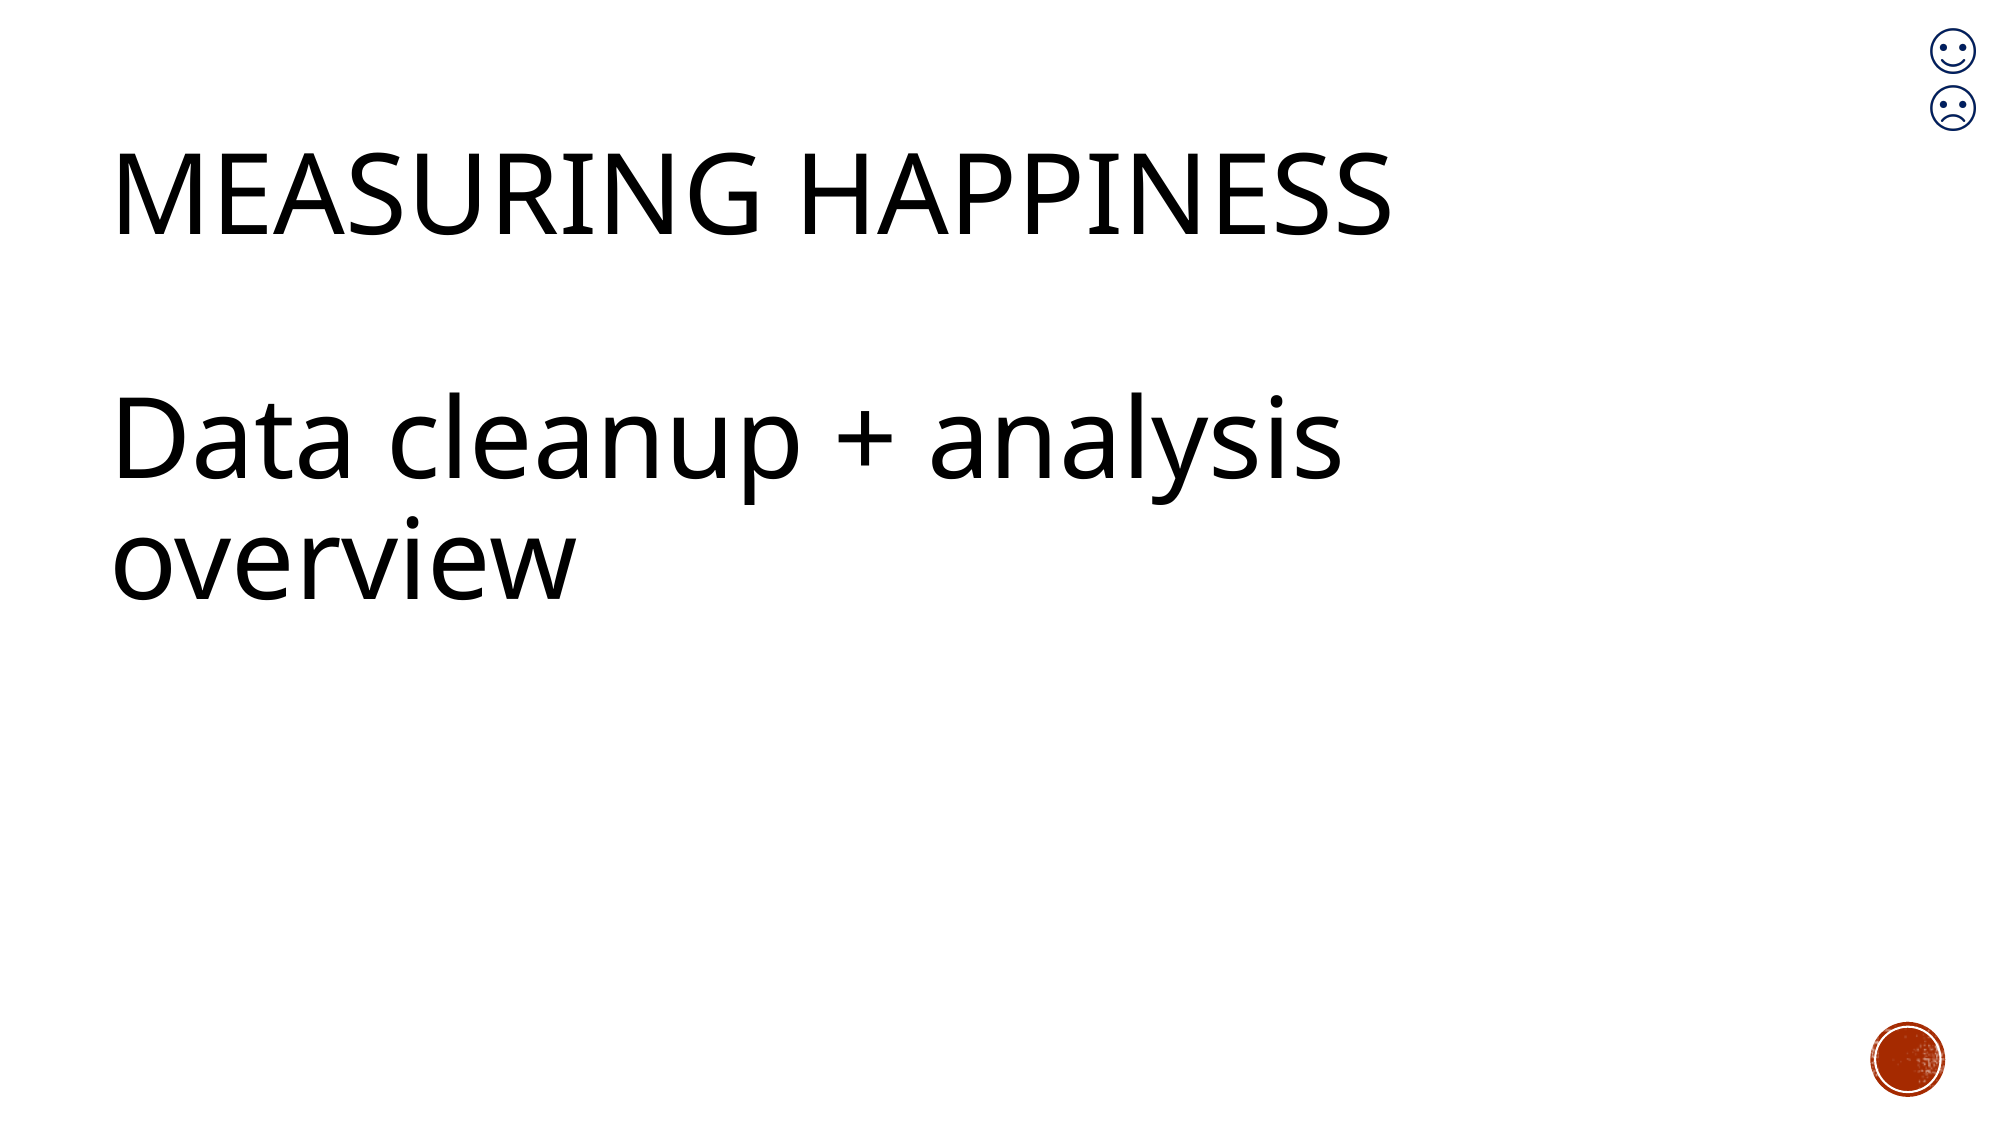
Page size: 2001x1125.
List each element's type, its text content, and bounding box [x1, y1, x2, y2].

title Measuring happiness Data cleanup + analysis overview [94, 99, 1822, 798]
picture [1924, 22, 1982, 137]
